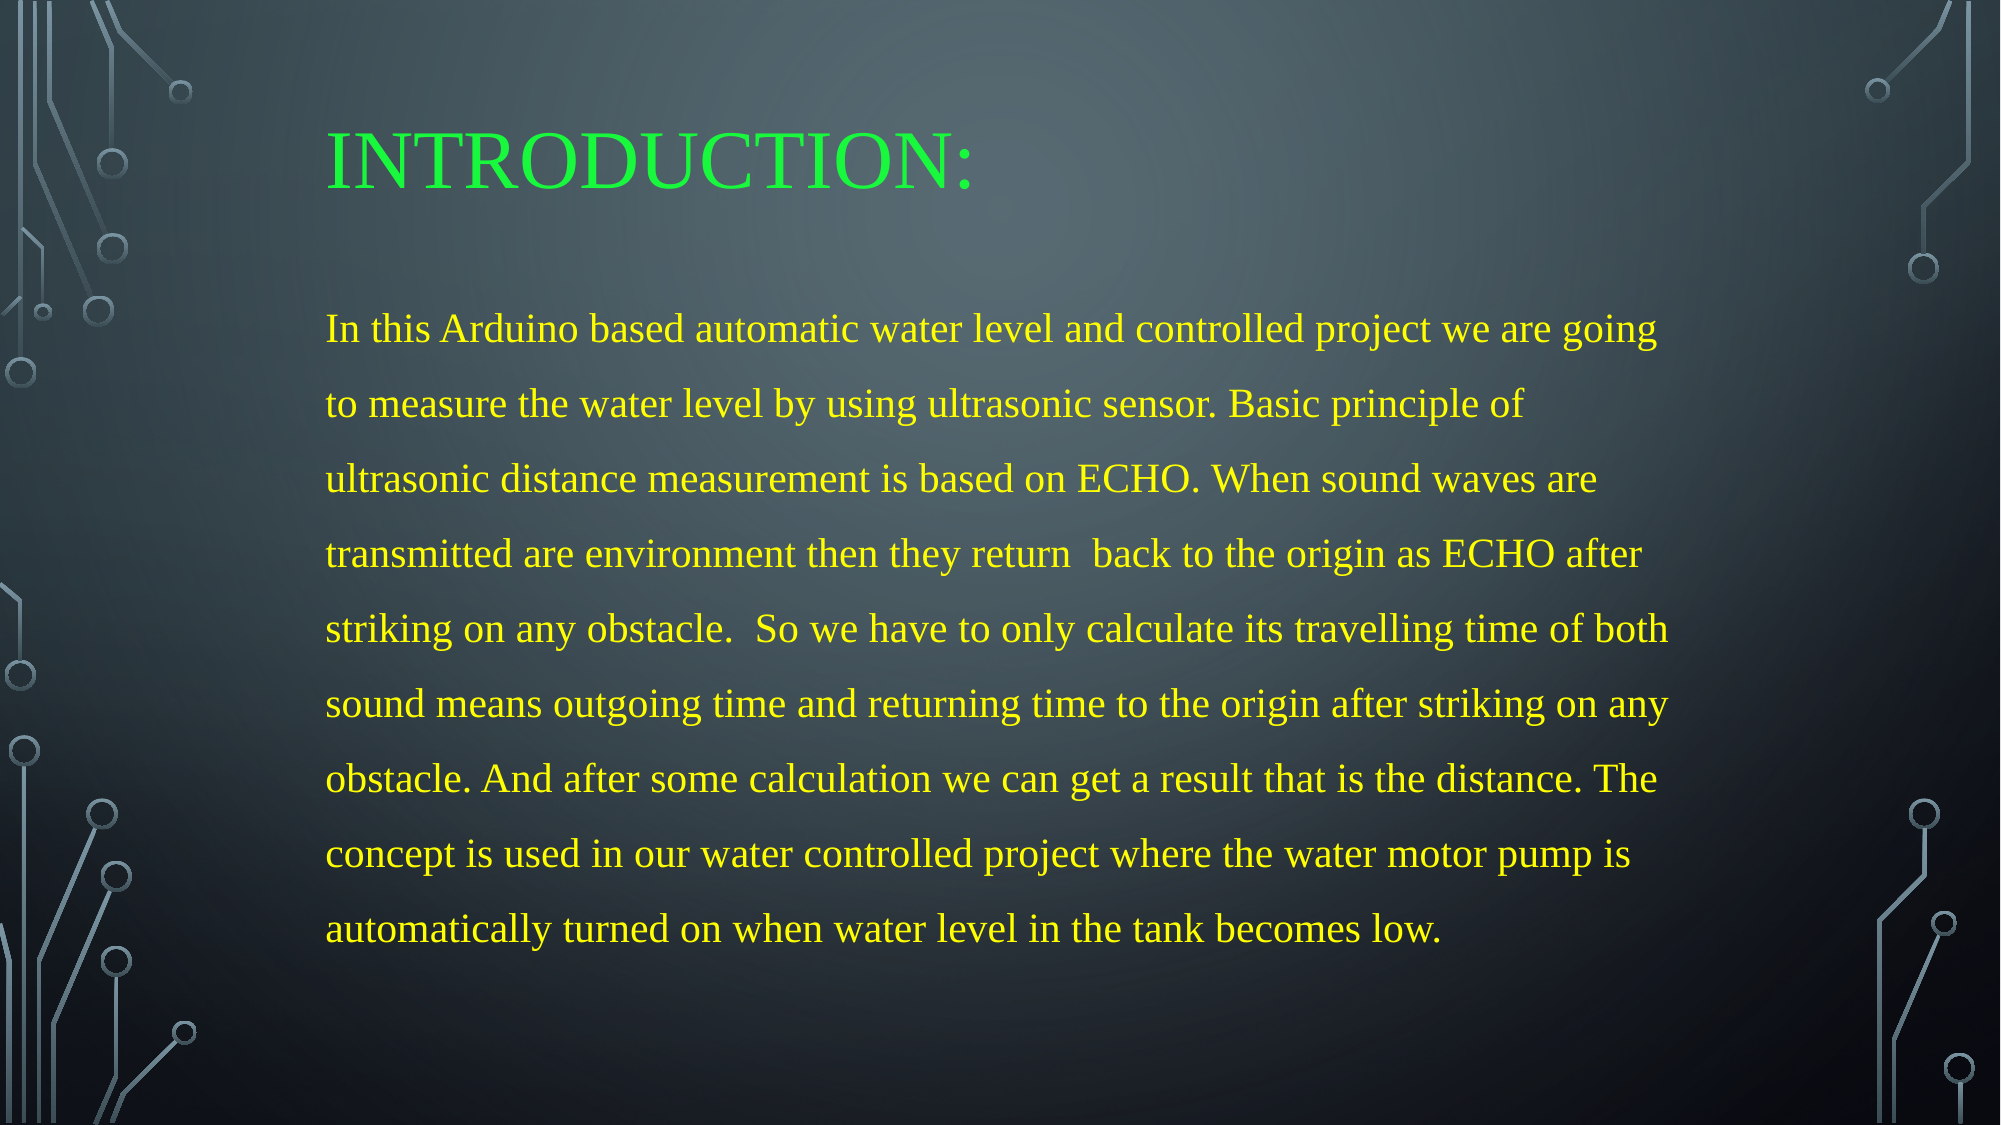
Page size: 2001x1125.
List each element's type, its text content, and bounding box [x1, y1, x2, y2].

text_box INTRODUCTION: In this Arduino based automatic water level and controlled project we are going to measure the water level by using ultrasonic sensor. Basic principle of ultrasonic distance measurement is based on ECHO. When sound waves are transmitted are environment then they return back to the origin as ECHO after striking on any obstacle. So we have to only calculate its travelling time of both sound means outgoing time and returning time to the origin after striking on any obstacle. And after some calculation we can get a result that is the distance. The concept is used in our water controlled project where the water motor pump is automatically turned on when water level in the tank becomes low. [235, 91, 1714, 1029]
